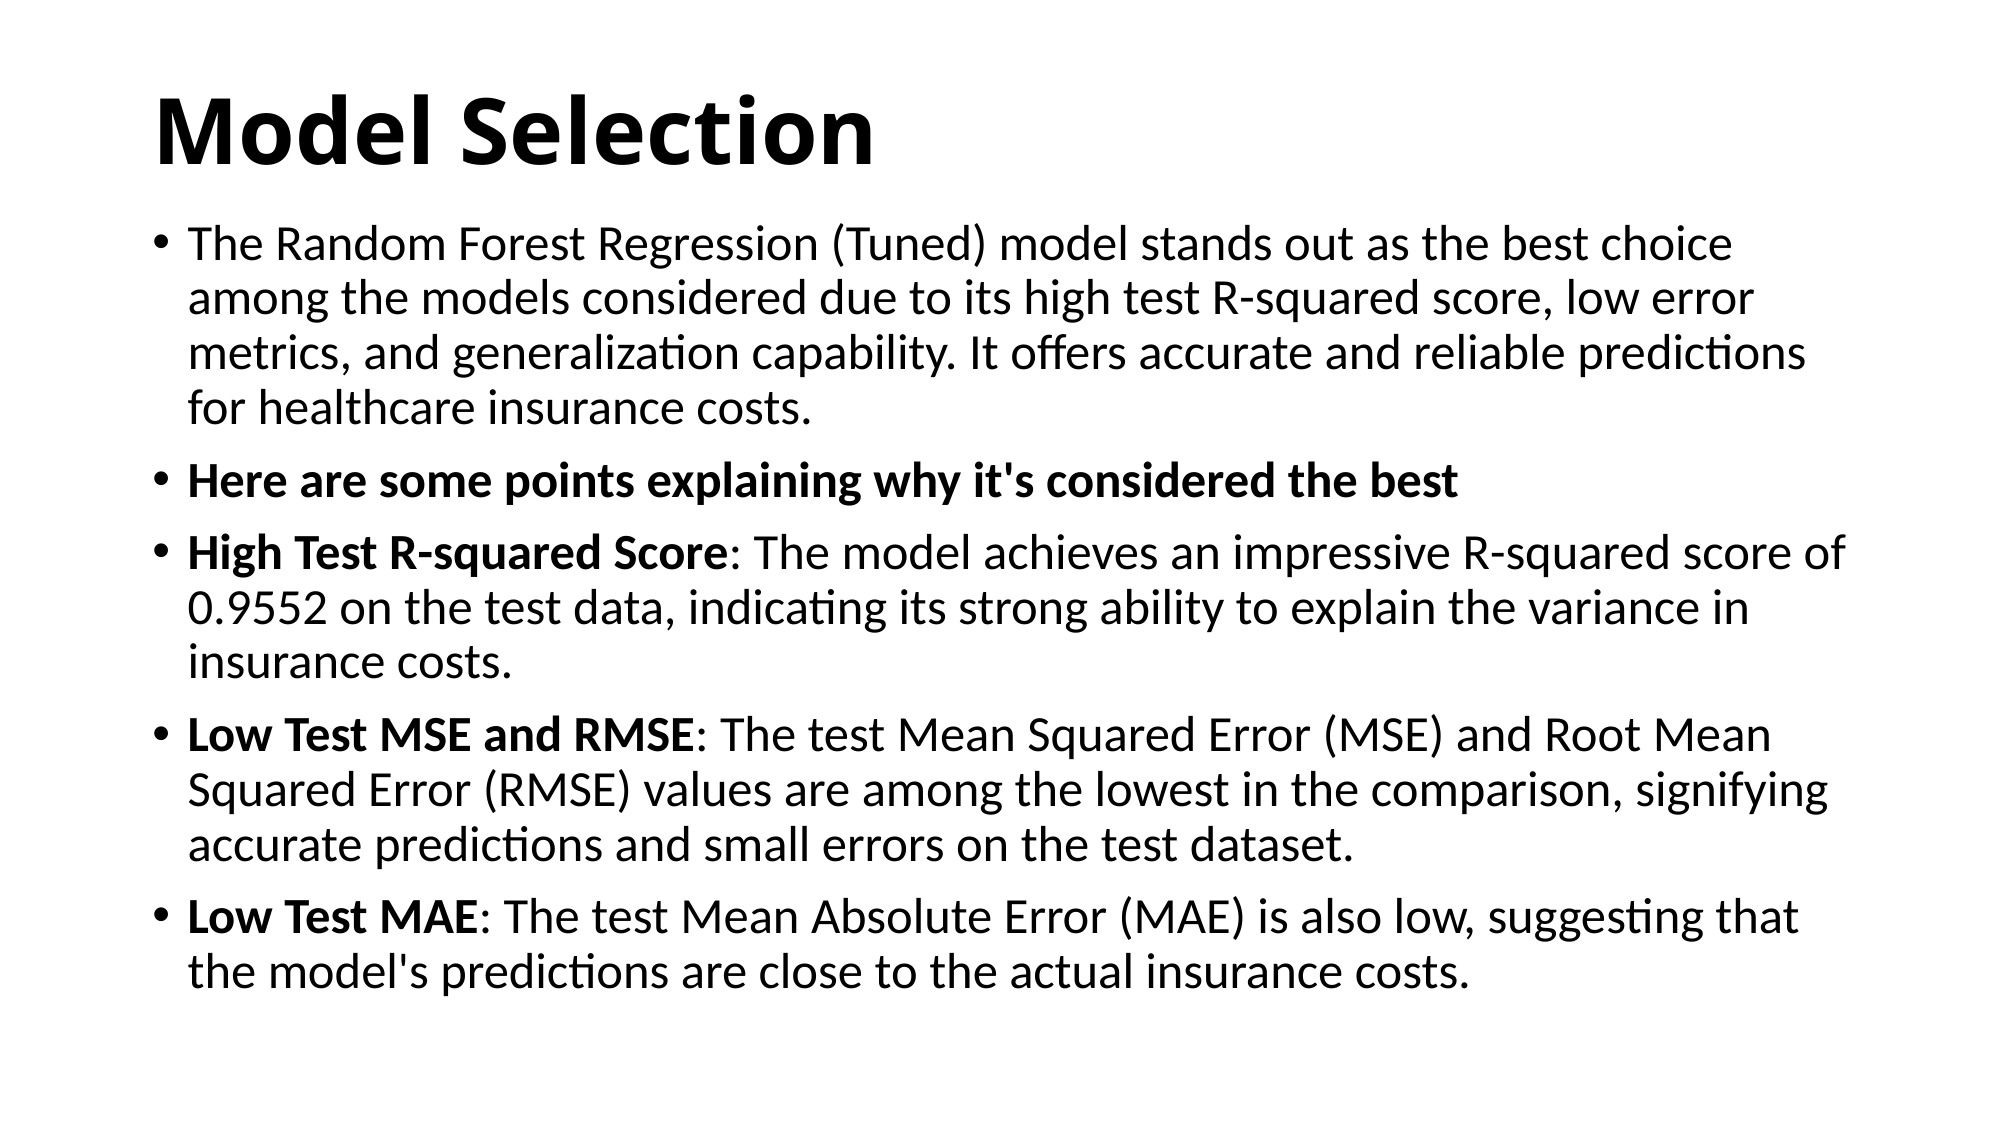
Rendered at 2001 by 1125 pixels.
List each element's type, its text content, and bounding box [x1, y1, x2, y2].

list The Random Forest Regression (Tuned) model stands out as the best choice among the models considered due to its high test R-squared score, low error metrics, and generalization capability. It offers accurate and reliable predictions for healthcare insurance costs. Here are some points explaining why it's considered the best High Test R-squared Score: The model achieves an impressive R-squared score of 0.9552 on the test data, indicating its strong ability to explain the variance in insurance costs. Low Test MSE and RMSE: The test Mean Squared Error (MSE) and Root Mean Squared Error (RMSE) values are among the lowest in the comparison, signifying accurate predictions and small errors on the test dataset. Low Test MAE: The test Mean Absolute Error (MAE) is also low, suggesting that the model's predictions are close to the actual insurance costs. [137, 209, 1863, 1014]
title Model Selection [137, 59, 1863, 209]
